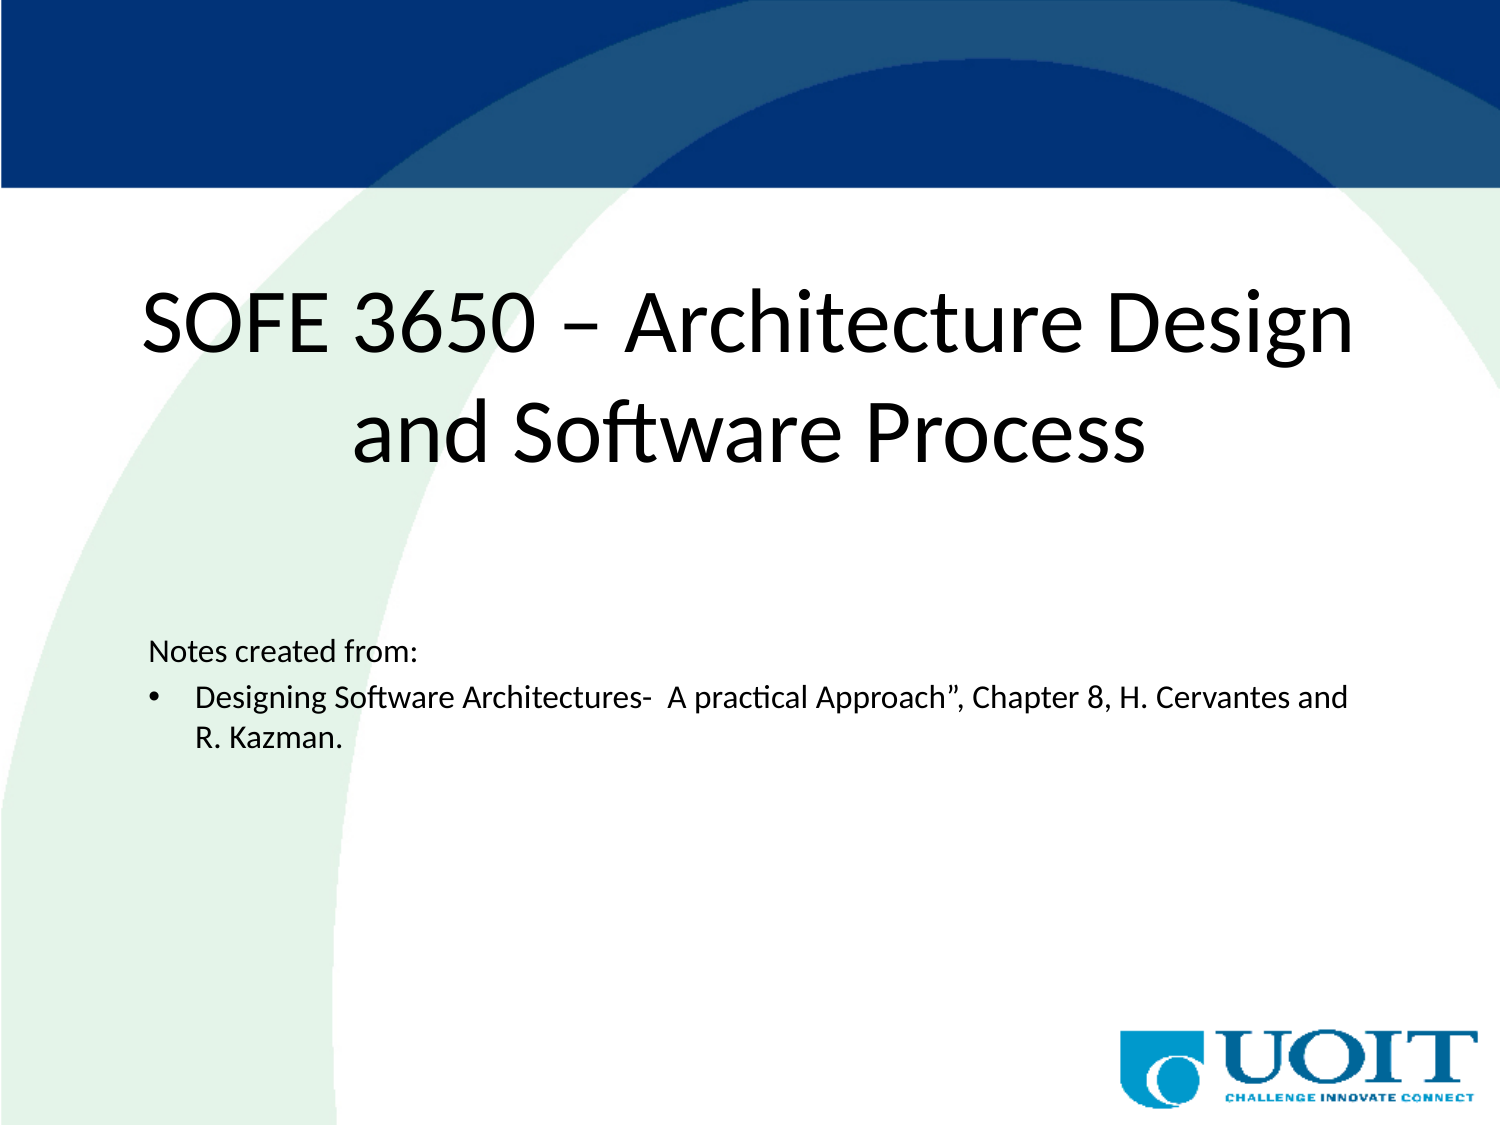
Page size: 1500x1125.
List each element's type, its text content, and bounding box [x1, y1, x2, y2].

picture [0, 0, 1500, 1125]
subtitle Notes created from: Designing Software Architectures- A practical Approach”, Chapter 8, H. Cervantes and R. Kazman. [133, 575, 1384, 788]
title SOFE 3650 – Architecture Design and Software Process [112, 249, 1388, 492]
